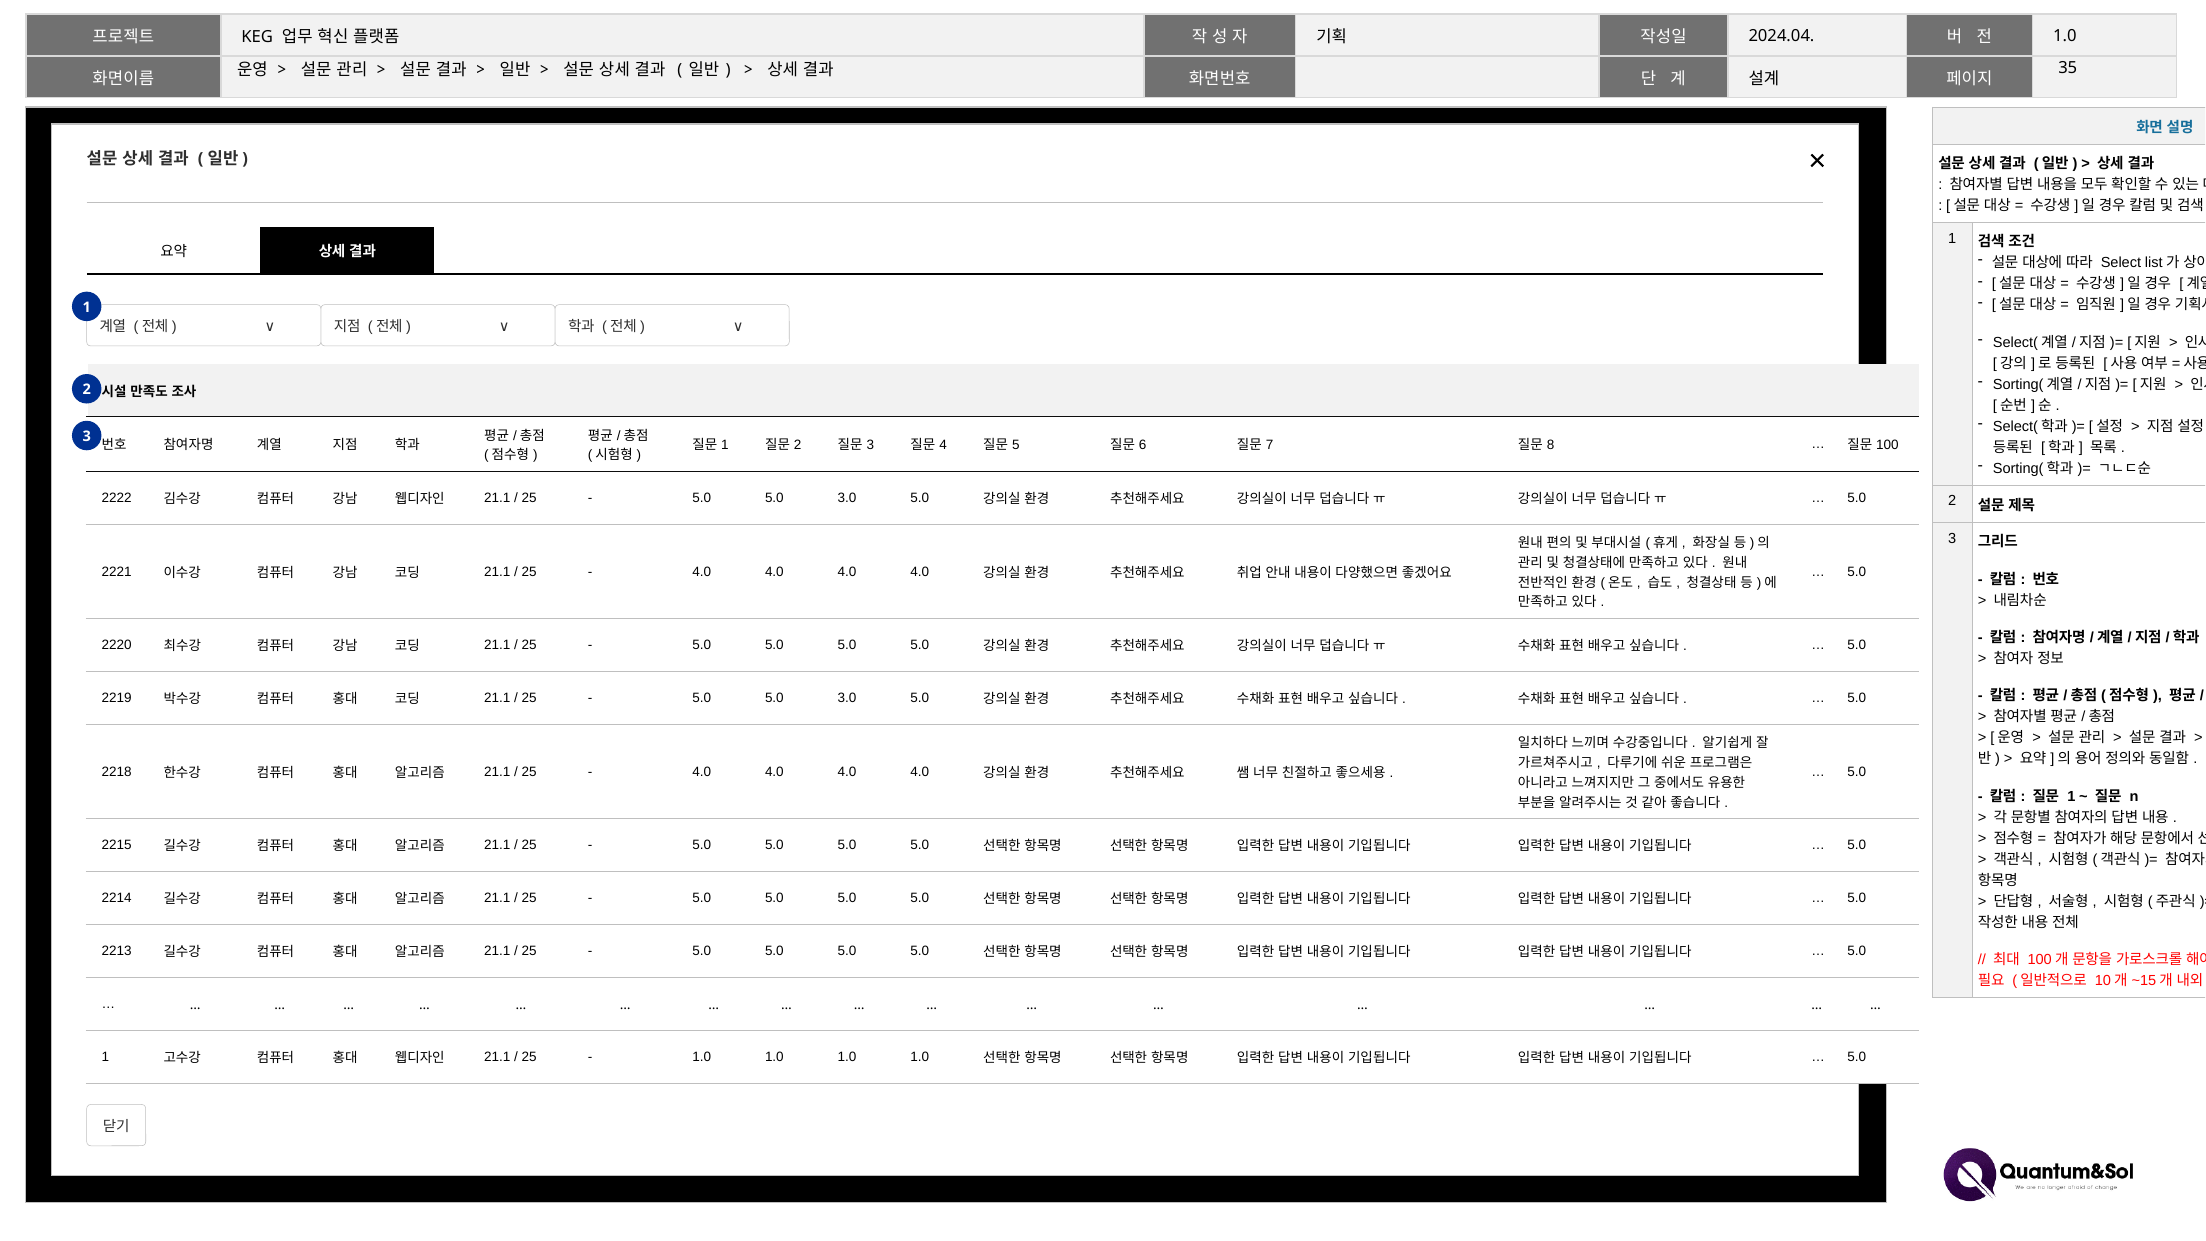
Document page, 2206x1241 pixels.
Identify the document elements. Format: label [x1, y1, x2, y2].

table_cell [1859, 725, 1919, 818]
text_box [51, 123, 1859, 1176]
table_cell [1859, 619, 1919, 671]
table_cell [1933, 523, 1972, 997]
table_cell [1859, 978, 1919, 1030]
table_cell [1859, 472, 1919, 524]
picture [1941, 1146, 2137, 1202]
table_cell [1973, 486, 2206, 522]
slide_number [2043, 56, 2152, 80]
table_cell [1859, 525, 1919, 618]
table_header [1933, 108, 2206, 144]
table_cell [1933, 145, 2206, 222]
table_cell [1933, 223, 1972, 485]
table_header [1859, 364, 1919, 416]
table_cell [1973, 223, 2206, 485]
table_cell [1859, 872, 1919, 924]
table_cell [1859, 672, 1919, 724]
table_cell [1859, 1031, 1919, 1083]
table_cell [1859, 925, 1919, 977]
table_cell [1859, 819, 1919, 871]
table_cell [1859, 417, 1919, 471]
table_cell [1973, 523, 2206, 997]
table_cell [1933, 486, 1972, 522]
title [220, 56, 1044, 81]
